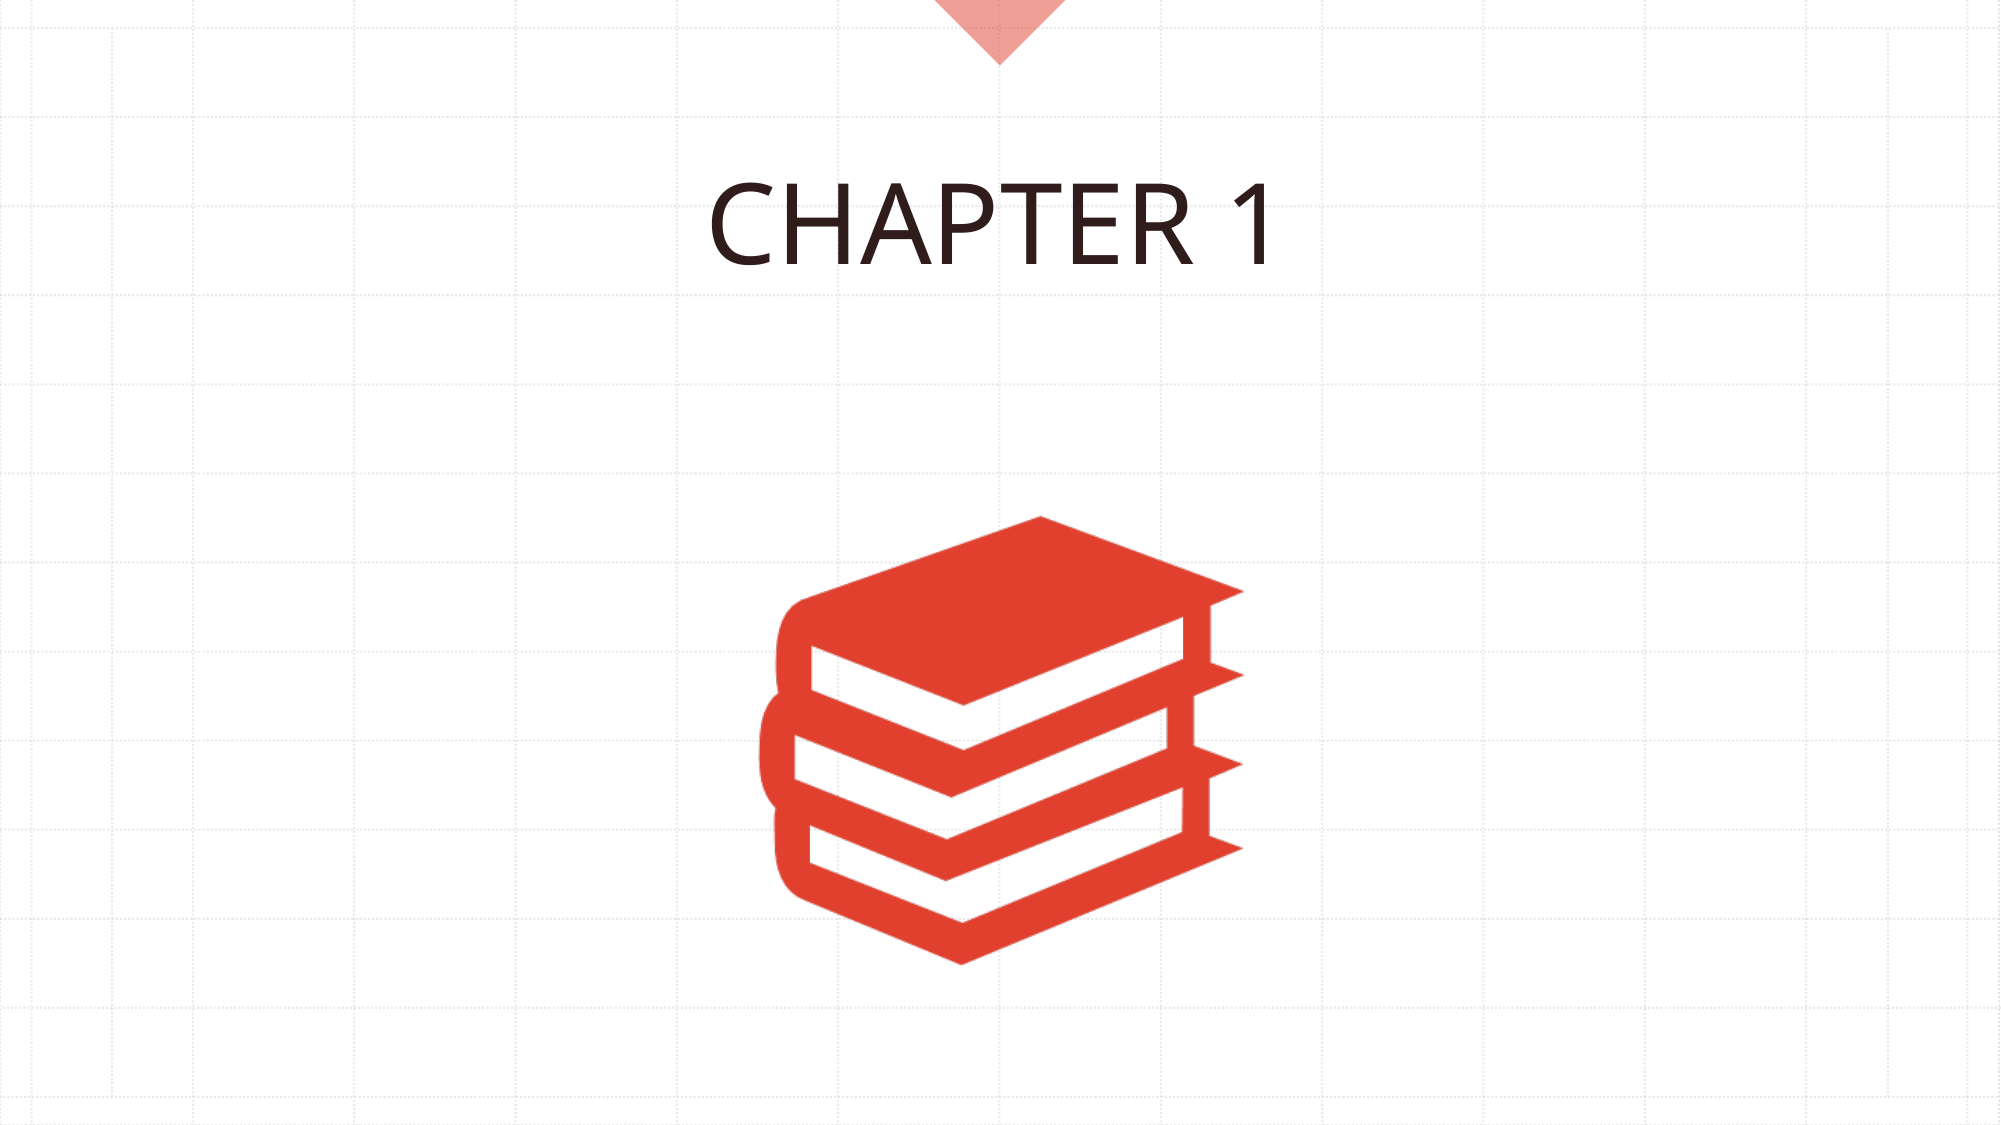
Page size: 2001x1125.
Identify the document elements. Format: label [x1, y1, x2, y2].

text_box [0, 0, 2000, 1125]
picture [732, 473, 1267, 1008]
